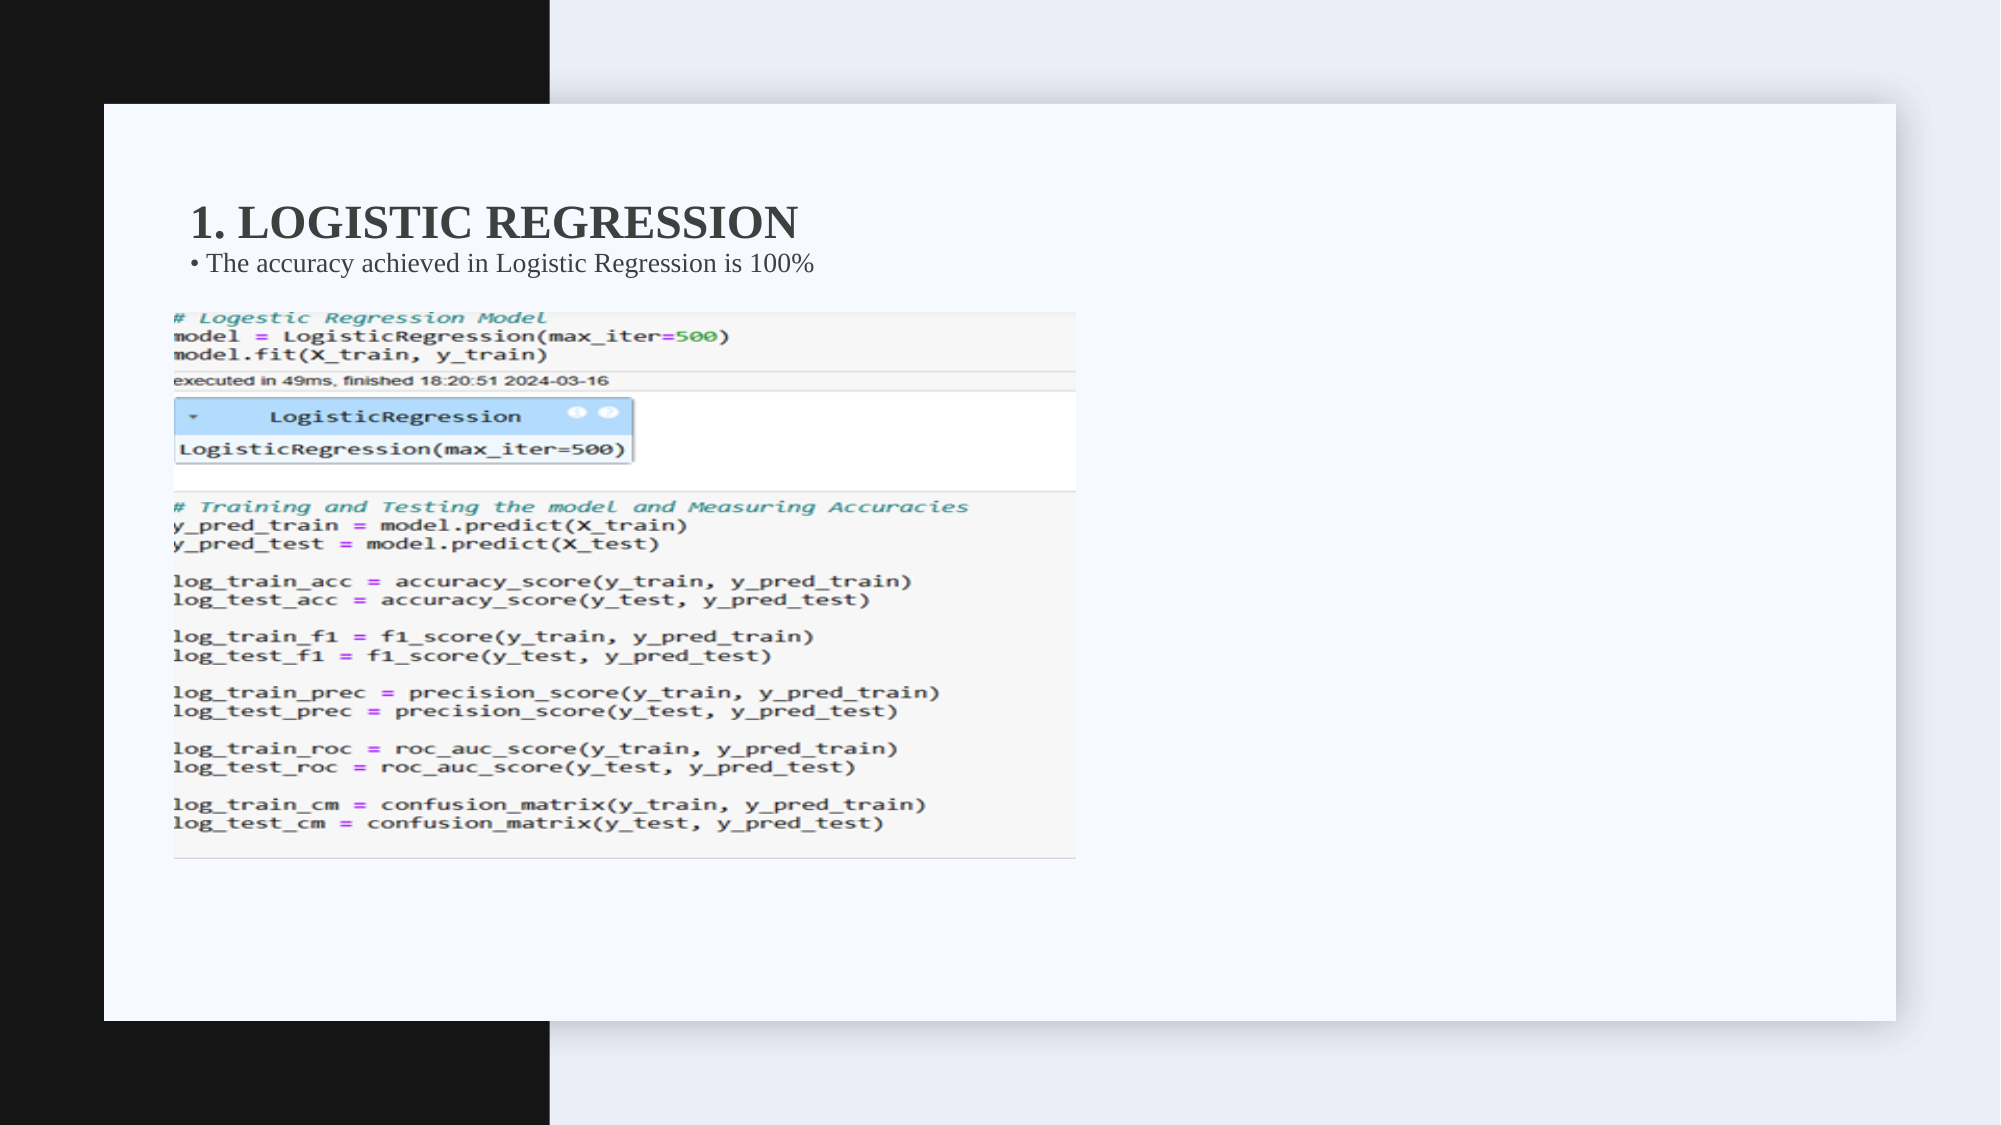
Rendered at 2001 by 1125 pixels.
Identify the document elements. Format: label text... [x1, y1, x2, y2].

picture [174, 312, 1076, 860]
title 1. LOGISTIC REGRESSION • The accuracy achieved in Logistic Regression is 100% [174, 189, 1825, 286]
